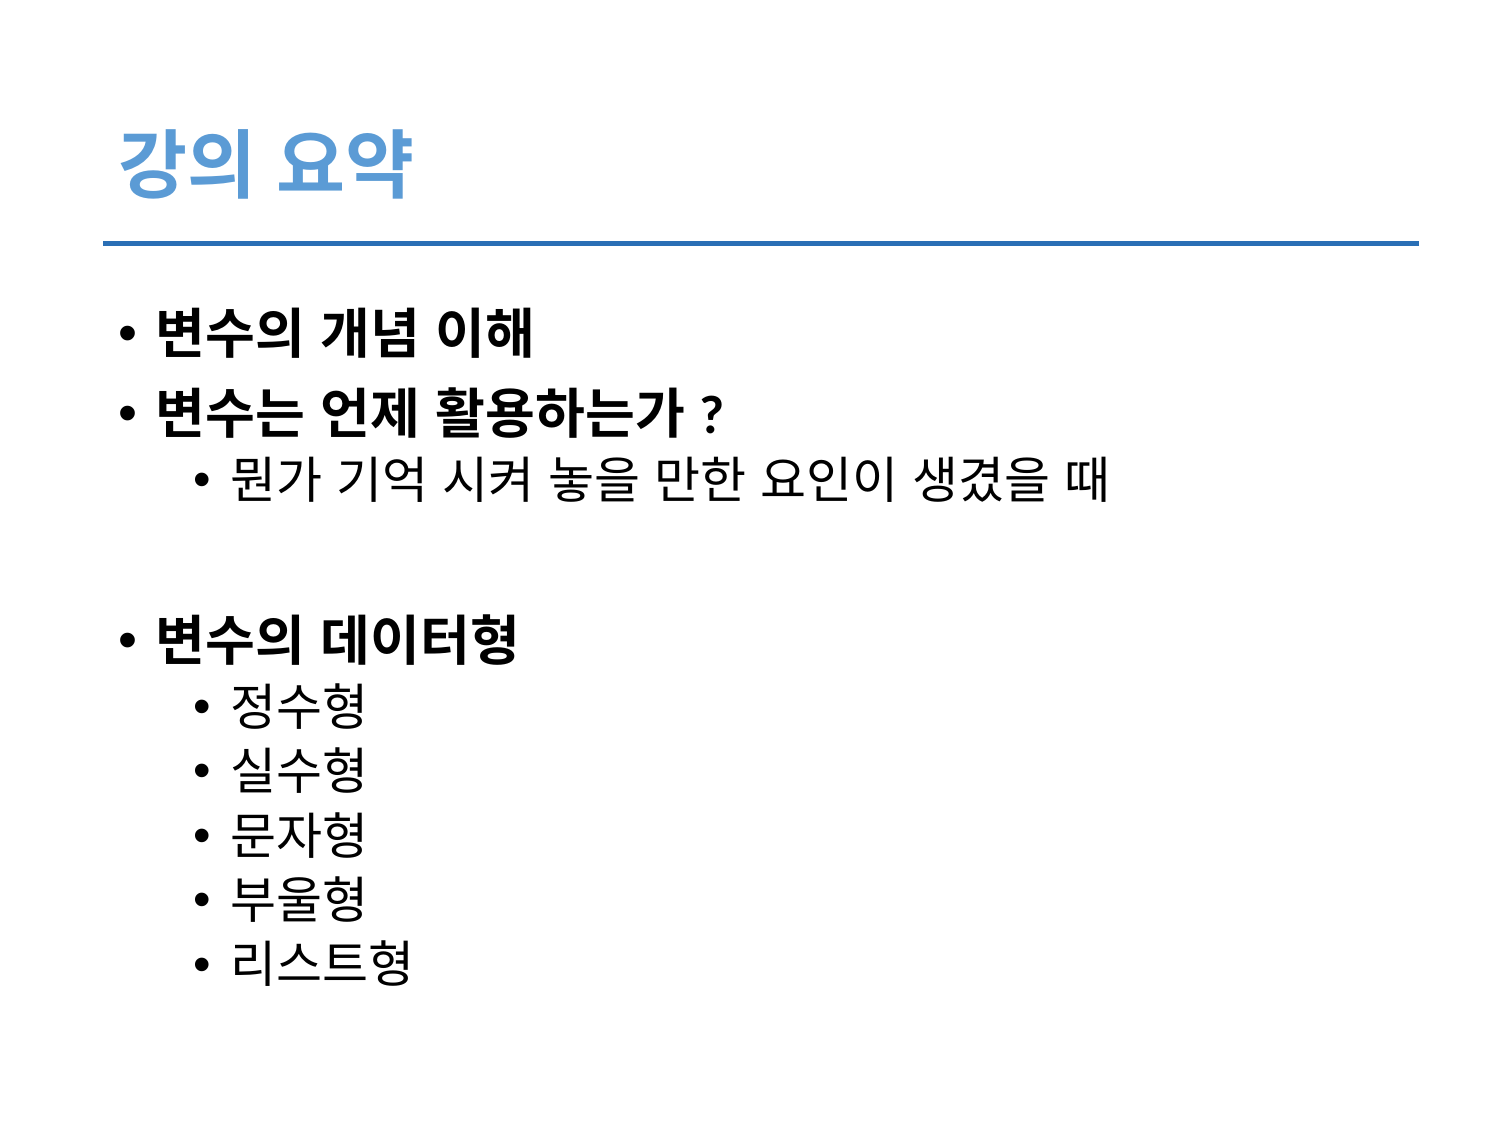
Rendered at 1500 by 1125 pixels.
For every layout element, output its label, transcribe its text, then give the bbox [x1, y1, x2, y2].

title 강의 요약 [103, 59, 1397, 278]
list 변수의 개념 이해 변수는 언제 활용하는가? 뭔가 기억 시켜 놓을 만한 요인이 생겼을 때 변수의 데이터형 정수형 실수형 문자형 부울형 리스트형 [103, 299, 1397, 1014]
